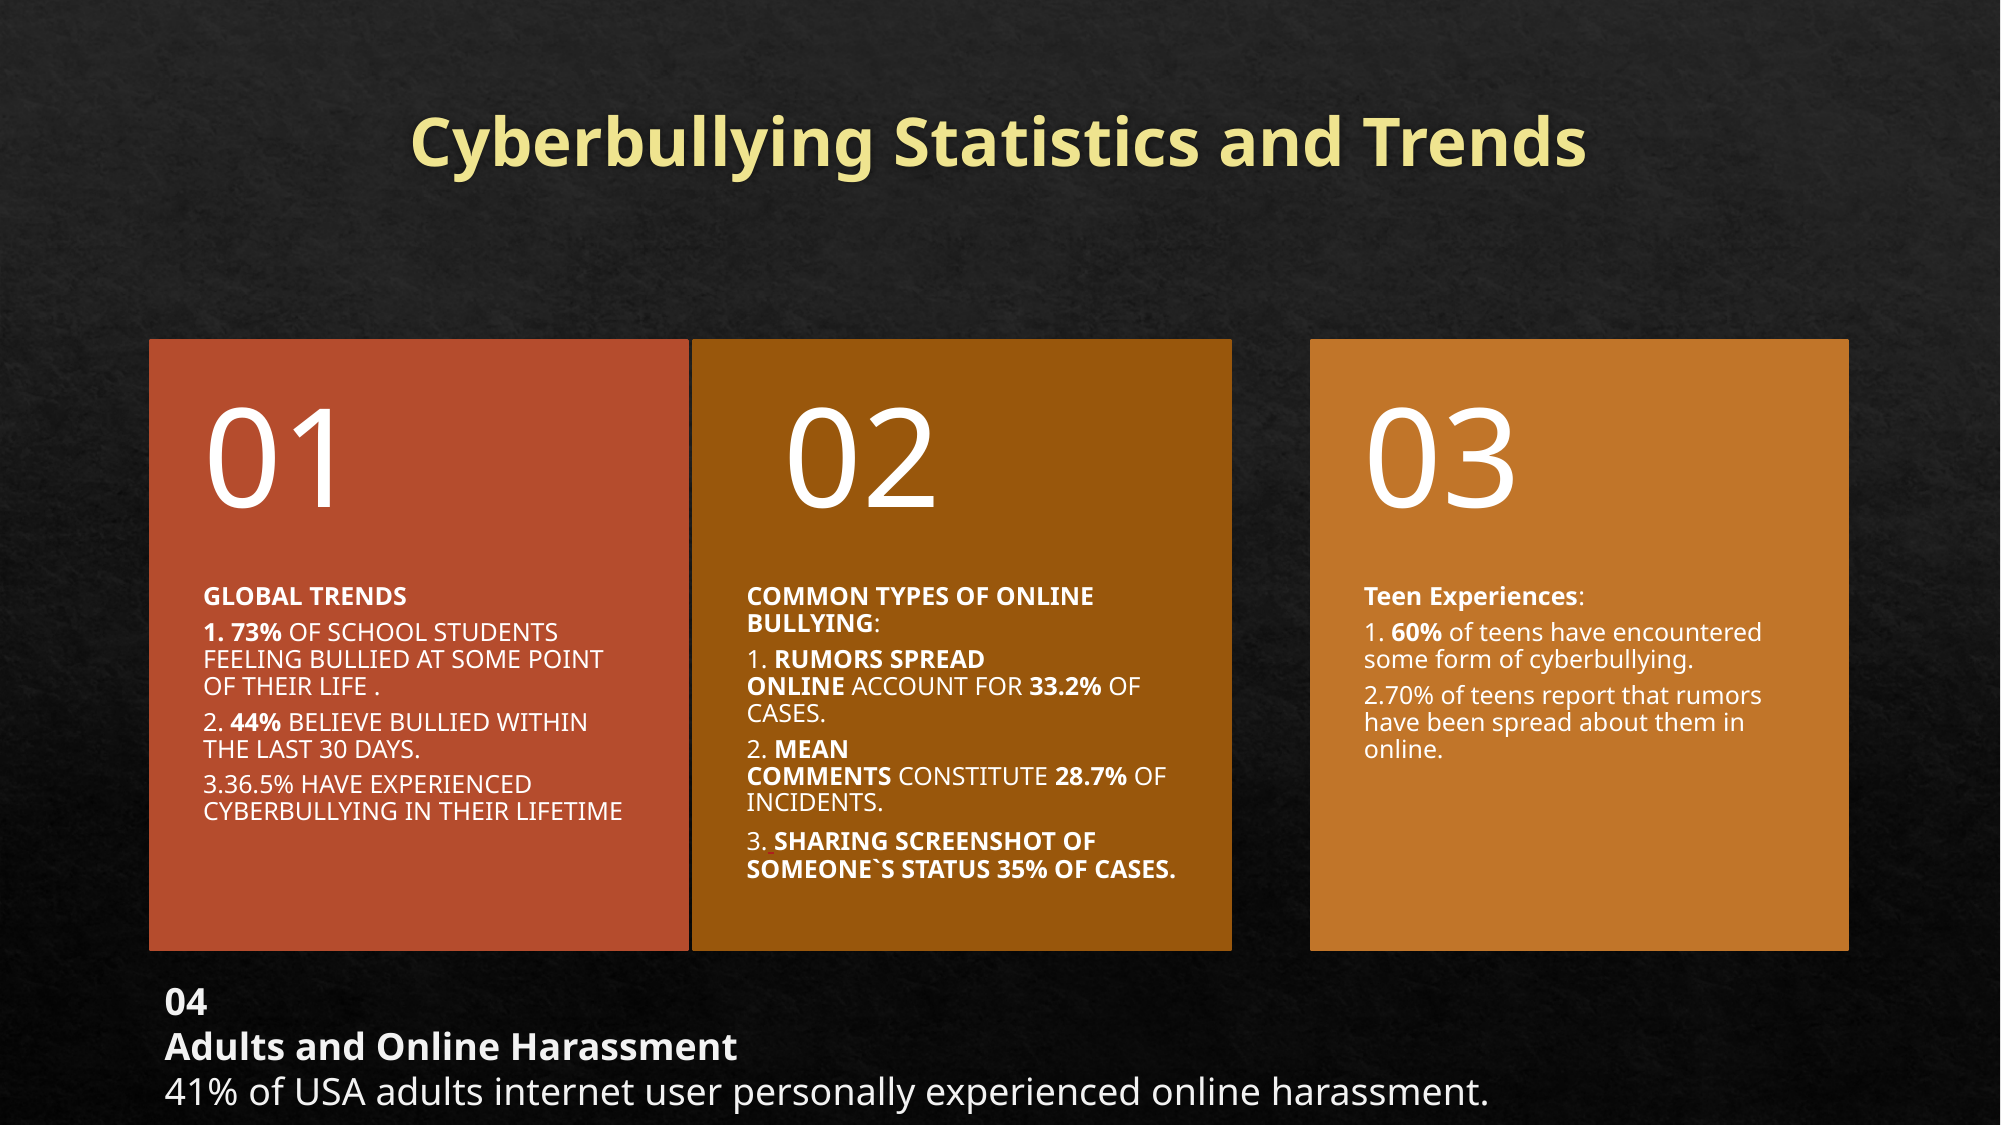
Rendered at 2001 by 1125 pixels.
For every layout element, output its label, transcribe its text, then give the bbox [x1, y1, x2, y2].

text_box 04 Adults and Online Harassment 41% of USA adults internet user personally experienced online harassment. [149, 970, 1766, 1121]
title Cyberbullying Statistics and Trends [149, 99, 1849, 307]
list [149, 340, 1849, 951]
